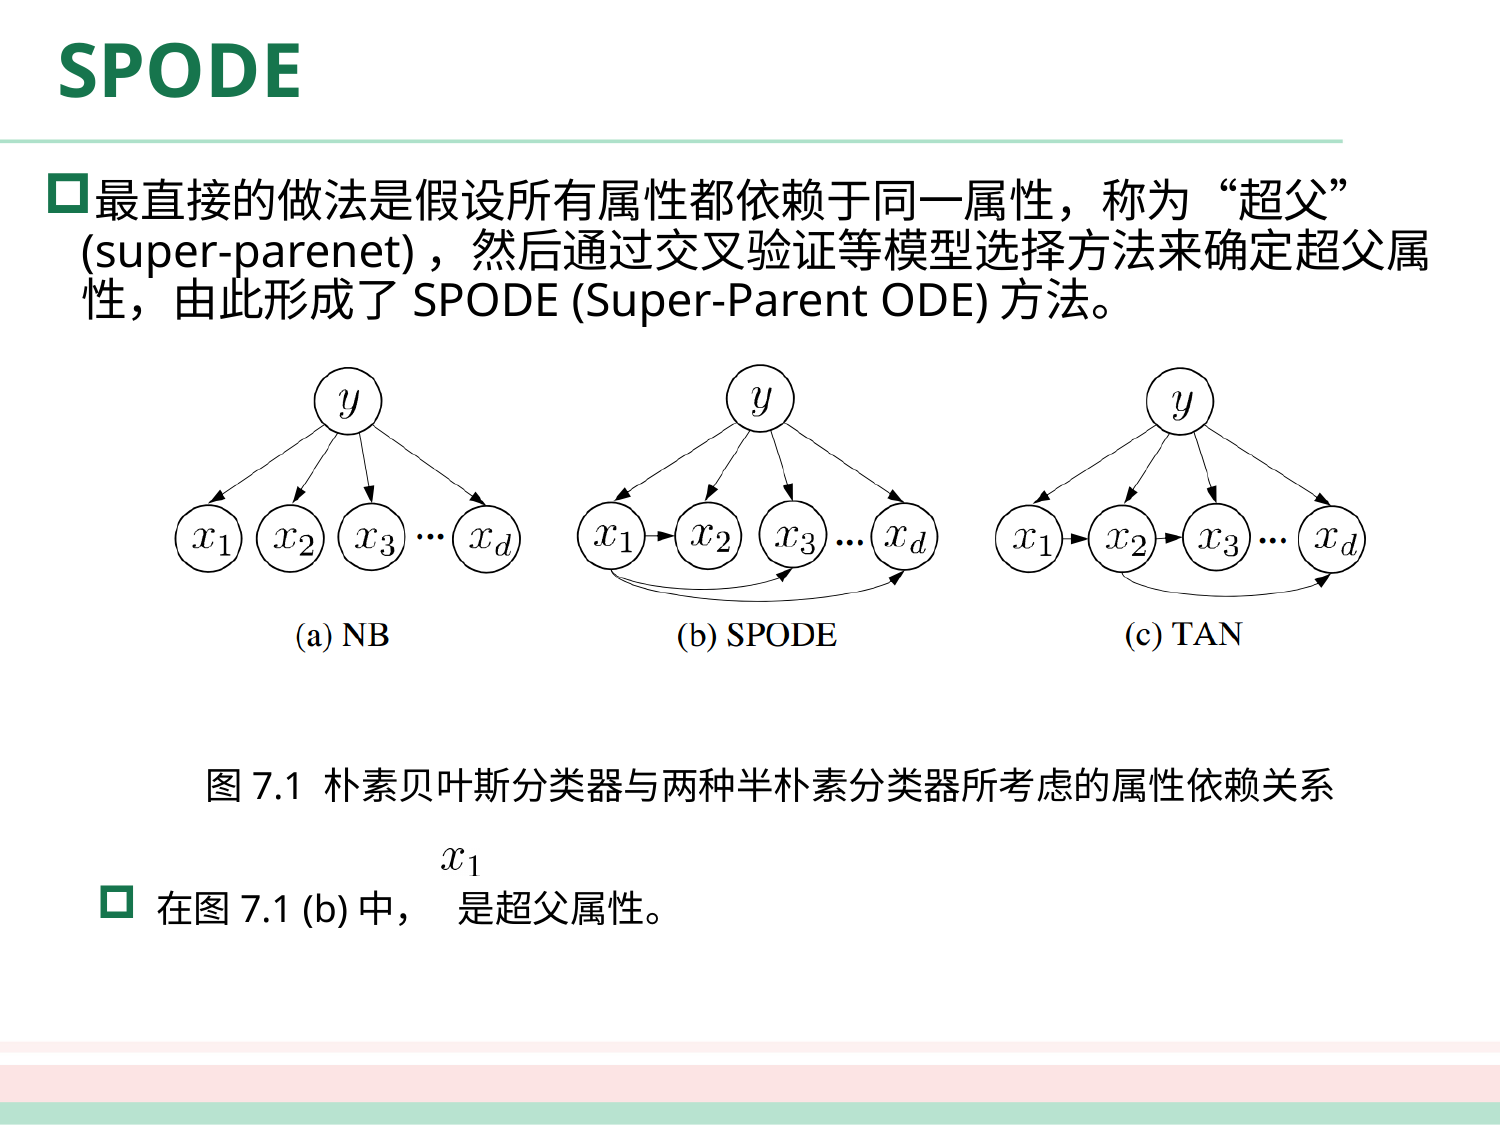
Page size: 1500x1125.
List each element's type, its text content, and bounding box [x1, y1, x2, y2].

picture [0, 0, 1500, 1125]
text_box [439, 844, 482, 882]
title SPODE [42, 8, 1223, 138]
list 最直接的做法是假设所有属性都依赖于同一属性，称为“超父” (super-parenet)，然后通过交叉验证等模型选择方法来确定超父属性，由此形成了SPODE (Super-Parent ODE)方法。 图7.1 朴素贝叶斯分类器与两种半朴素分类器所考虑的属性依赖关系 在图7.1 (b)中， 是超父属性。 [28, 170, 1460, 1020]
